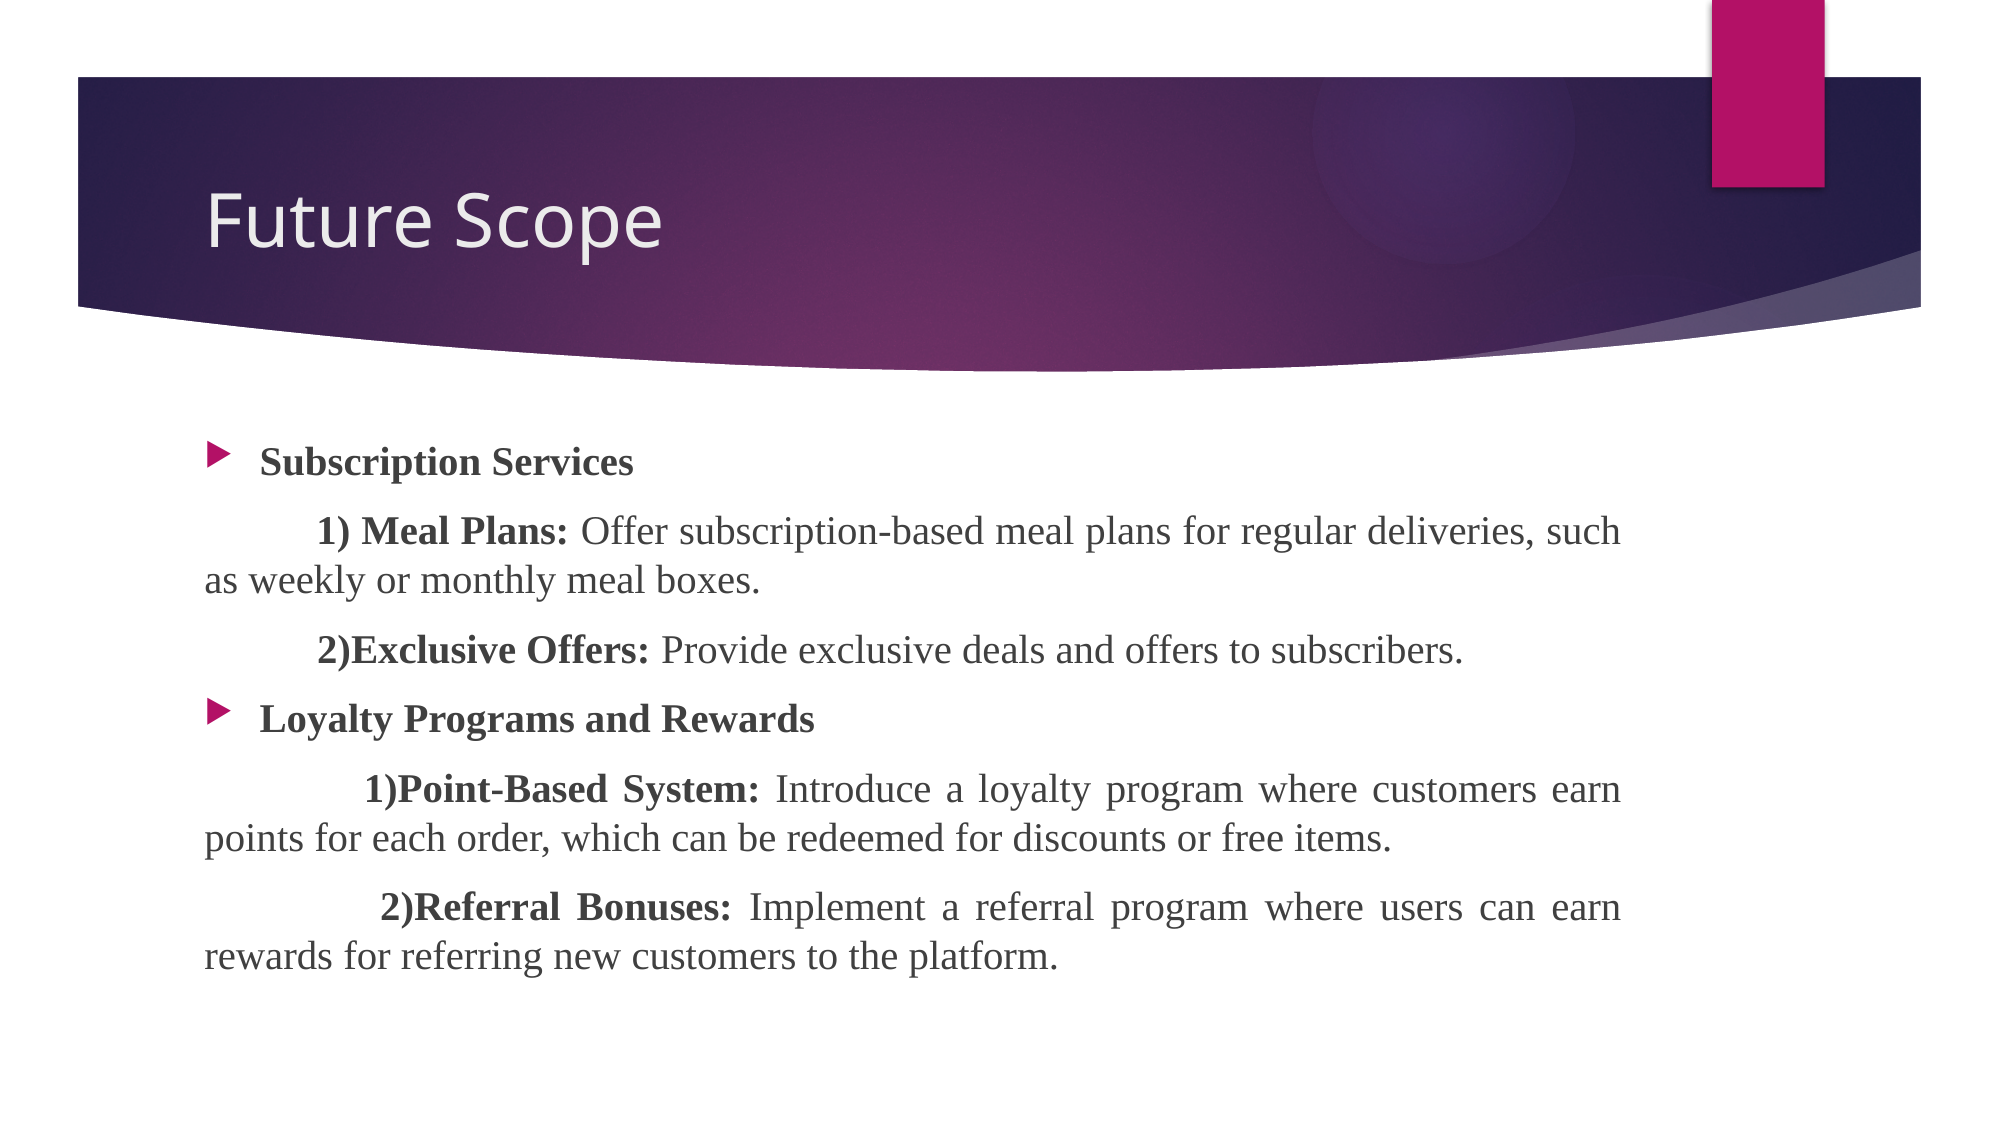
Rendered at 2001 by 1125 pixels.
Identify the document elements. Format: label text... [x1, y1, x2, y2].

list Subscription Services 1) Meal Plans: Offer subscription-based meal plans for regular deliveries, such as weekly or monthly meal boxes. 2)Exclusive Offers: Provide exclusive deals and offers to subscribers. Loyalty Programs and Rewards 1)Point-Based System: Introduce a loyalty program where customers earn points for each order, which can be redeemed for discounts or free items. 2)Referral Bonuses: Implement a referral program where users can earn rewards for referring new customers to the platform. [189, 427, 1638, 988]
title Future Scope [189, 159, 1627, 276]
